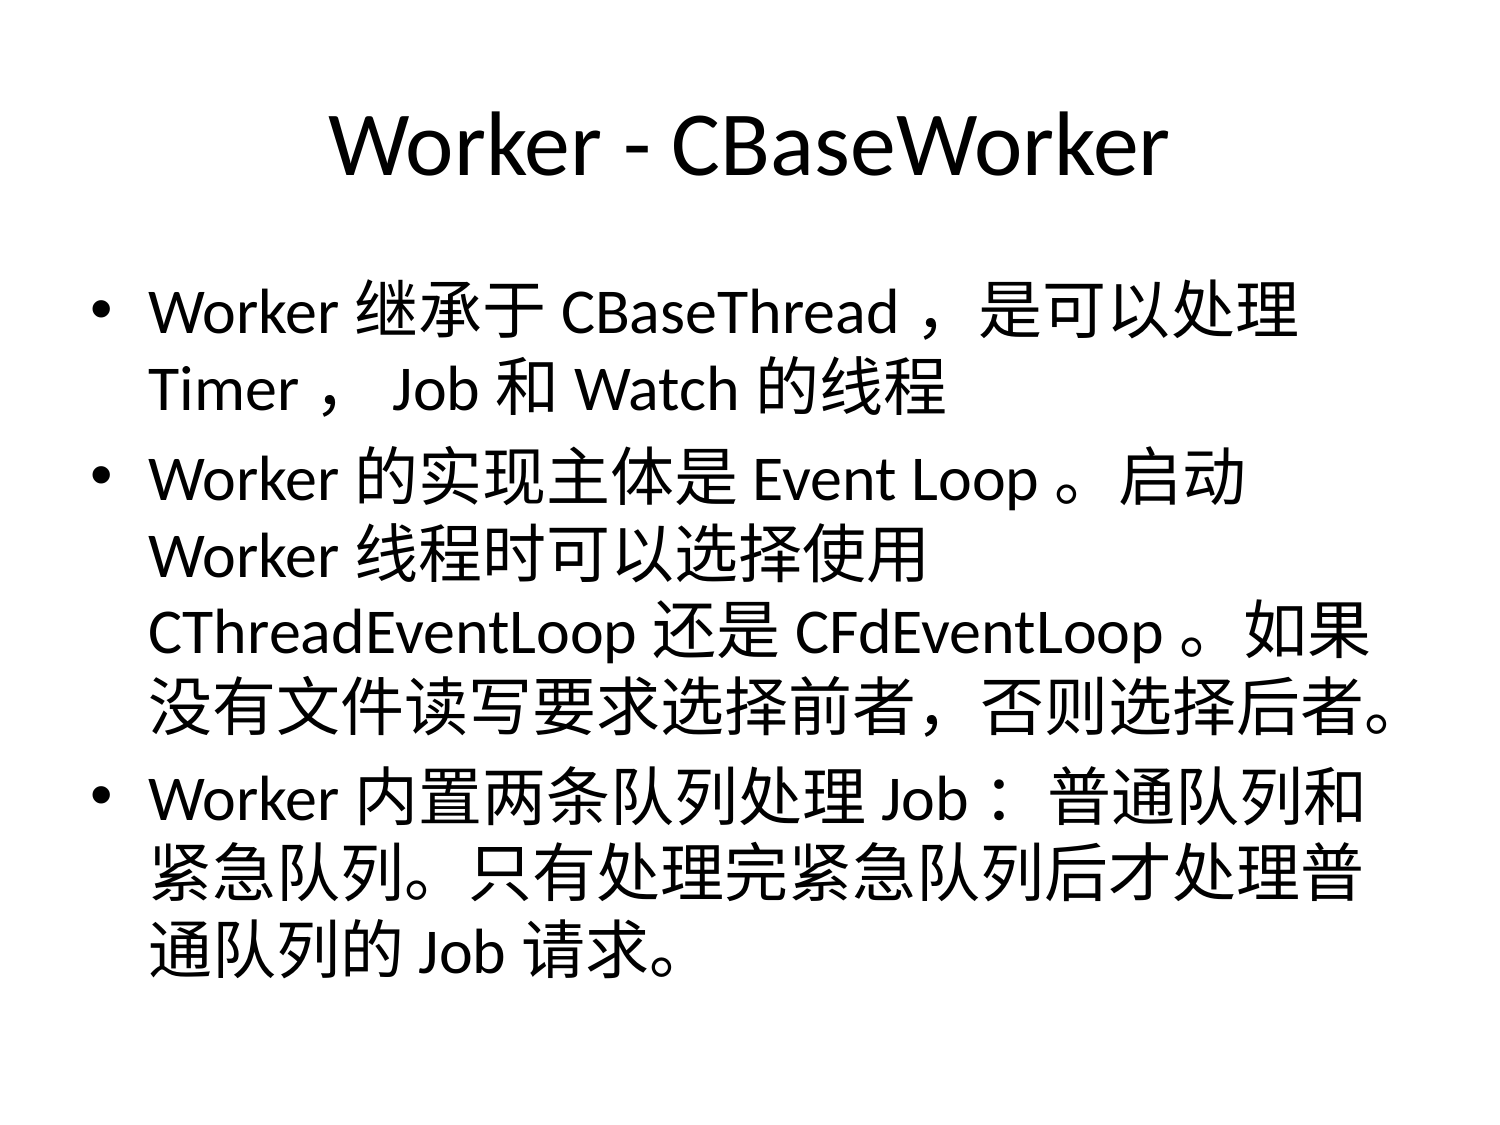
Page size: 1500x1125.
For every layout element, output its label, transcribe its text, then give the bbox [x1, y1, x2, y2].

list Worker继承于CBaseThread，是可以处理Timer，Job和Watch的线程 Worker的实现主体是Event Loop。启动Worker线程时可以选择使用CThreadEventLoop还是CFdEventLoop。如果没有文件读写要求选择前者，否则选择后者。 Worker内置两条队列处理Job：普通队列和紧急队列。只有处理完紧急队列后才处理普通队列的Job请求。 [75, 262, 1425, 1005]
title Worker - CBaseWorker [75, 45, 1425, 233]
